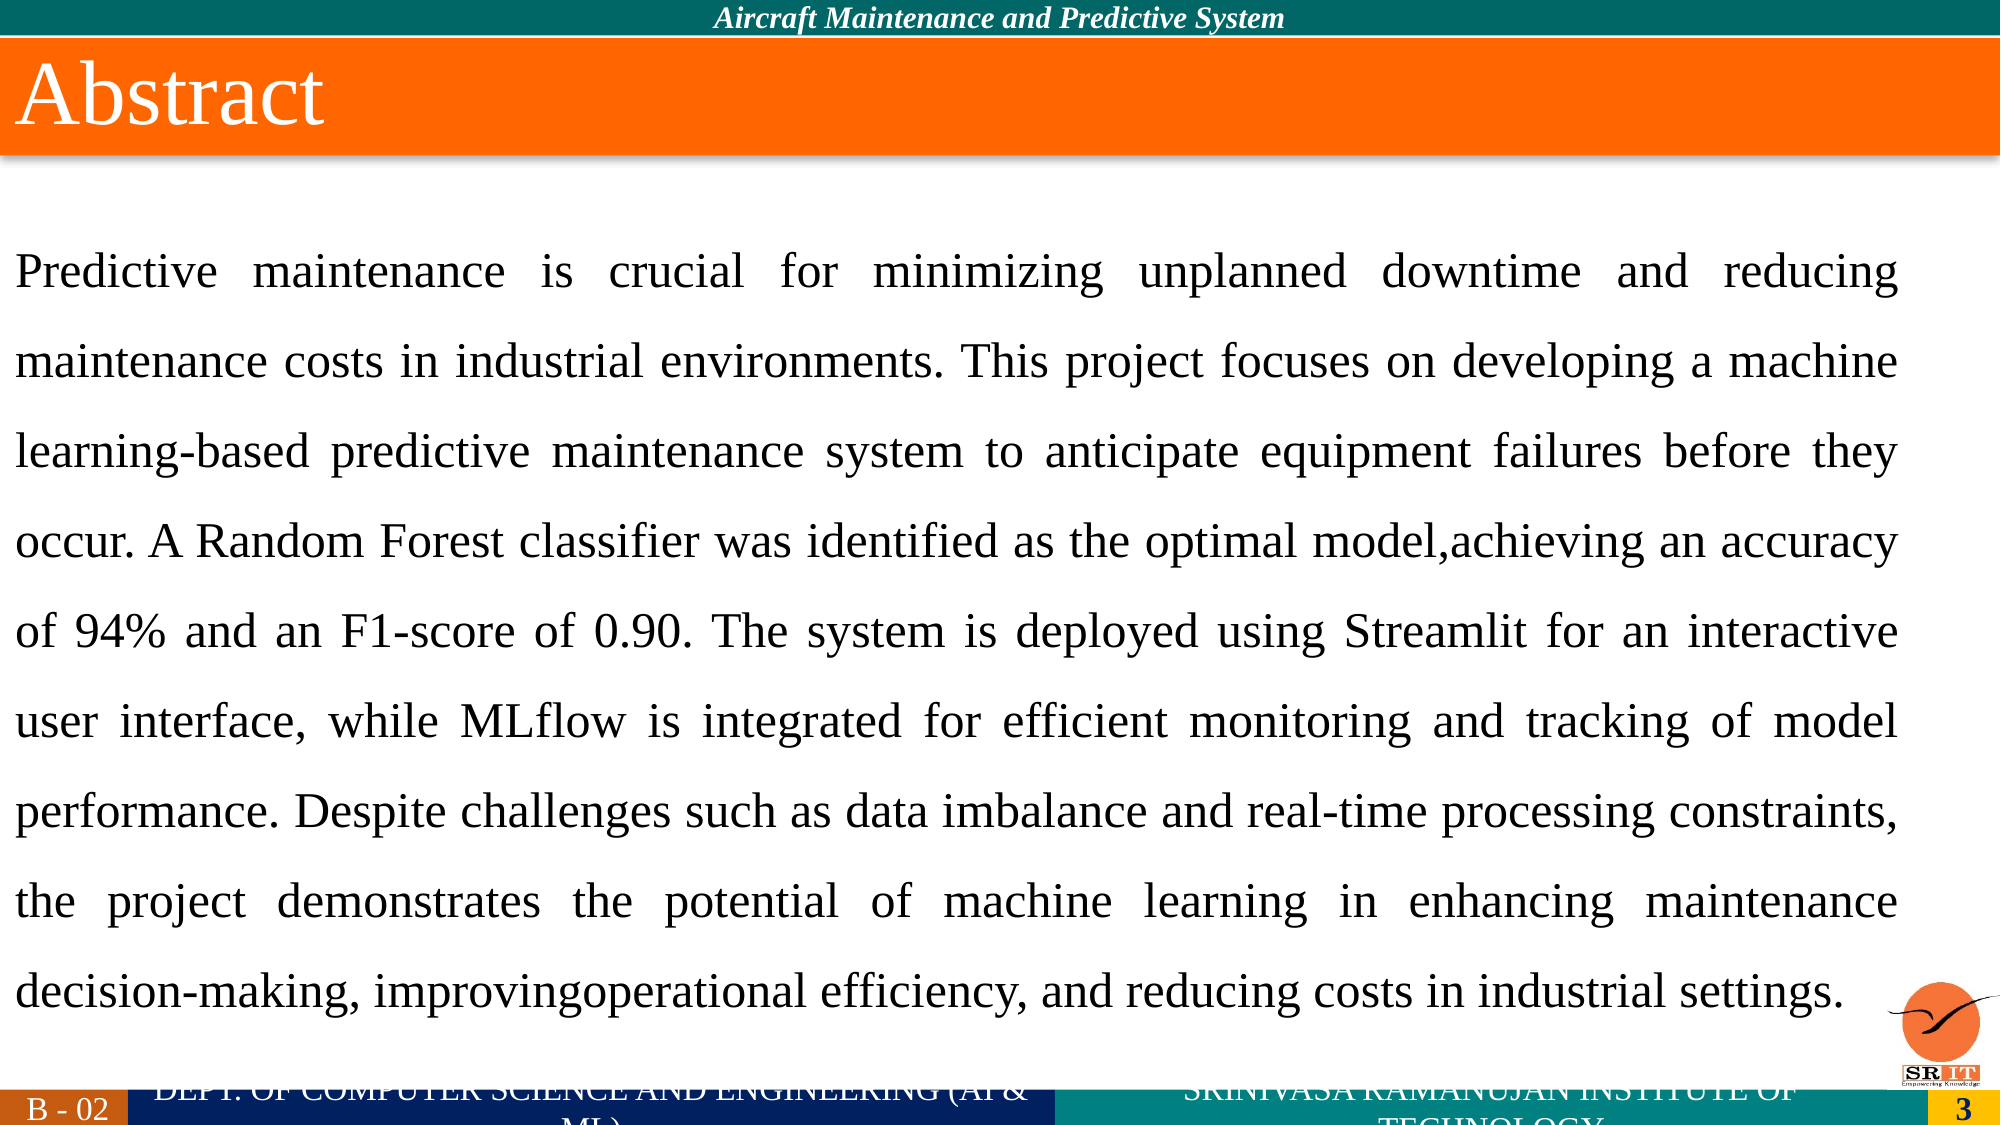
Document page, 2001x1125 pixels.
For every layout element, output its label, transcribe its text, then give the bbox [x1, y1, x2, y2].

list Predictive maintenance is crucial for minimizing unplanned downtime and reducing maintenance costs in industrial environments. This project focuses on developing a machine learning-based predictive maintenance system to anticipate equipment failures before they occur. A Random Forest classifier was identified as the optimal model,achieving an accuracy of 94% and an F1-score of 0.90. The system is deployed using Streamlit for an interactive user interface, while MLflow is integrated for efficient monitoring and tracking of model performance. Despite challenges such as data imbalance and real-time processing constraints, the project demonstrates the potential of machine learning in enhancing maintenance decision-making, improvingoperational efficiency, and reducing costs in industrial settings. [0, 199, 1916, 1025]
picture [1887, 977, 2000, 1090]
title Abstract [0, 38, 2000, 156]
